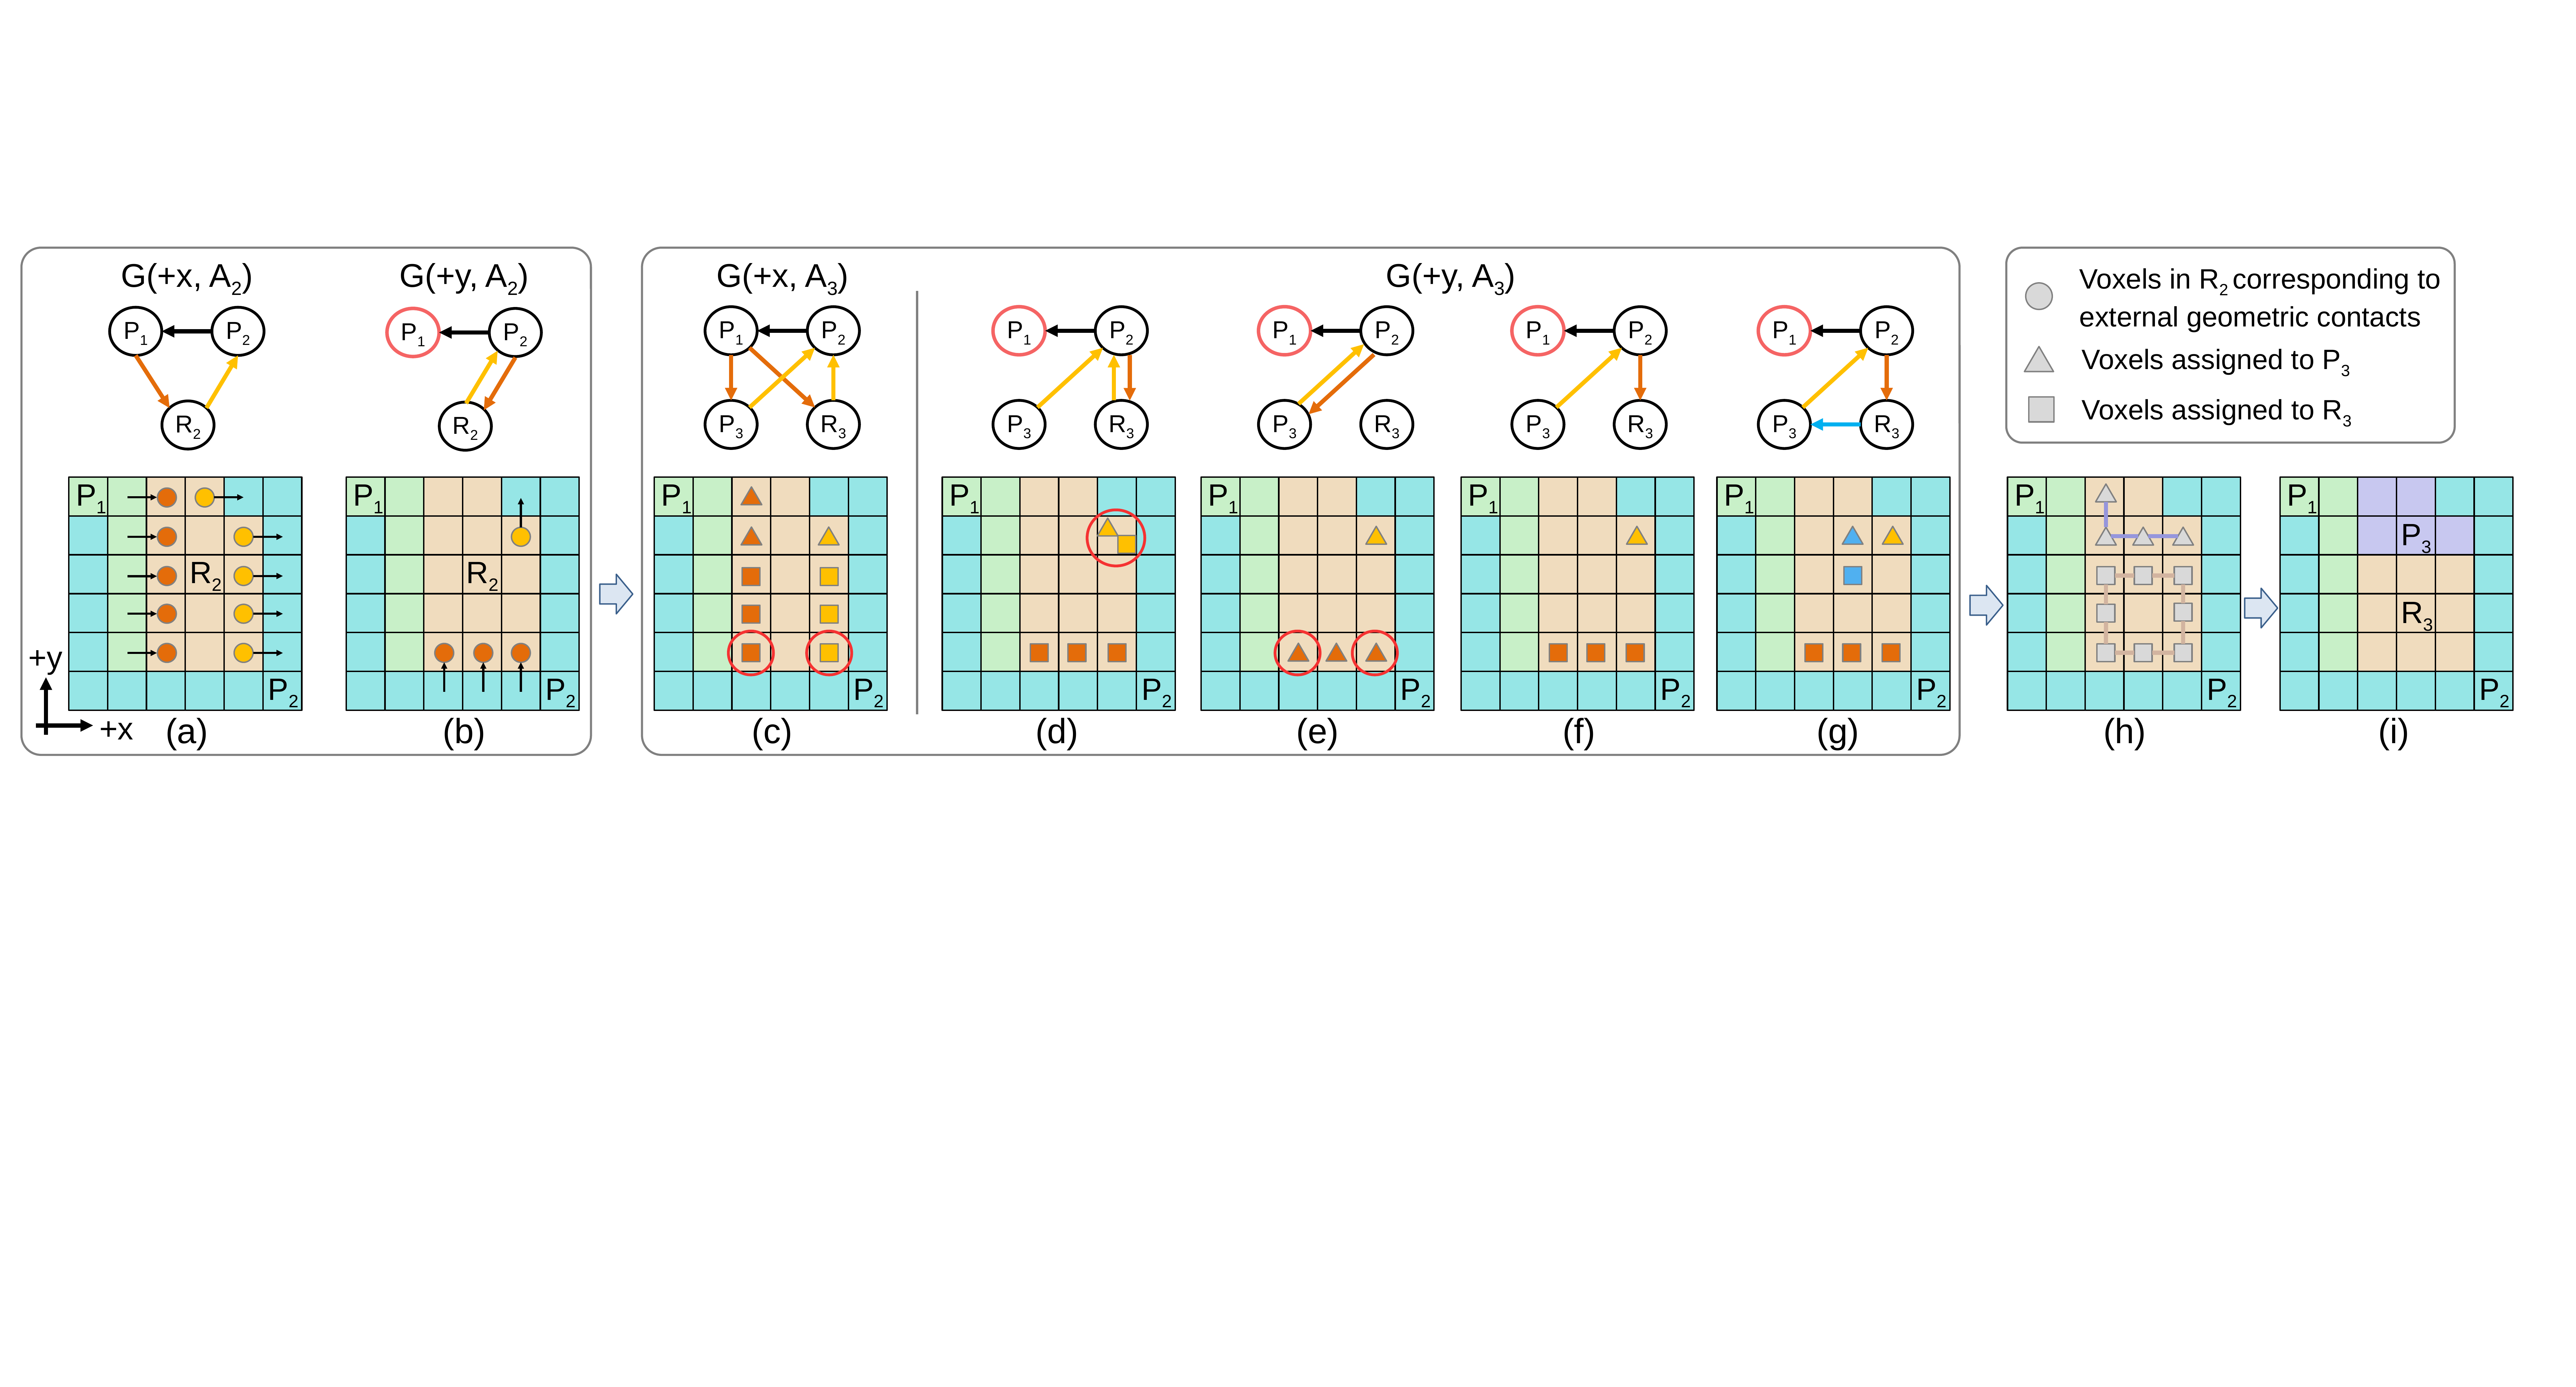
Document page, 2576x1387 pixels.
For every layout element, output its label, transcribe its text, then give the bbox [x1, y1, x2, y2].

text_box (g) [1811, 713, 1864, 753]
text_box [55, 251, 1583, 298]
text_box [2246, 587, 2278, 629]
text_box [109, 307, 264, 449]
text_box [2006, 247, 2455, 443]
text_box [2007, 472, 2244, 710]
text_box (i) [2373, 713, 2415, 753]
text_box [1308, 354, 1374, 414]
text_box [1969, 584, 2004, 626]
text_box (h) [2098, 713, 2151, 753]
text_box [1758, 306, 1913, 449]
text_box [346, 472, 582, 710]
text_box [68, 472, 305, 710]
text_box (f) [1557, 713, 1601, 753]
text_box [1556, 348, 1622, 408]
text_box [1461, 472, 1697, 710]
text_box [2280, 472, 2516, 710]
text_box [1512, 306, 1666, 449]
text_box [1717, 472, 1953, 710]
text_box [705, 306, 860, 449]
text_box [1803, 348, 1868, 408]
text_box (b) [437, 713, 491, 753]
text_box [1258, 306, 1413, 449]
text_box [654, 472, 890, 710]
text_box [599, 573, 633, 615]
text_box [387, 308, 542, 451]
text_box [993, 306, 1148, 449]
text_box (a) [160, 713, 213, 753]
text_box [749, 348, 815, 408]
text_box (c) [747, 713, 798, 753]
text_box [641, 247, 1960, 756]
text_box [1298, 344, 1364, 404]
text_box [1037, 348, 1103, 408]
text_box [942, 472, 1179, 710]
text_box [20, 247, 592, 756]
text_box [23, 634, 139, 749]
text_box (e) [1291, 713, 1344, 753]
text_box (d) [1030, 713, 1083, 753]
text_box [1201, 472, 1437, 710]
